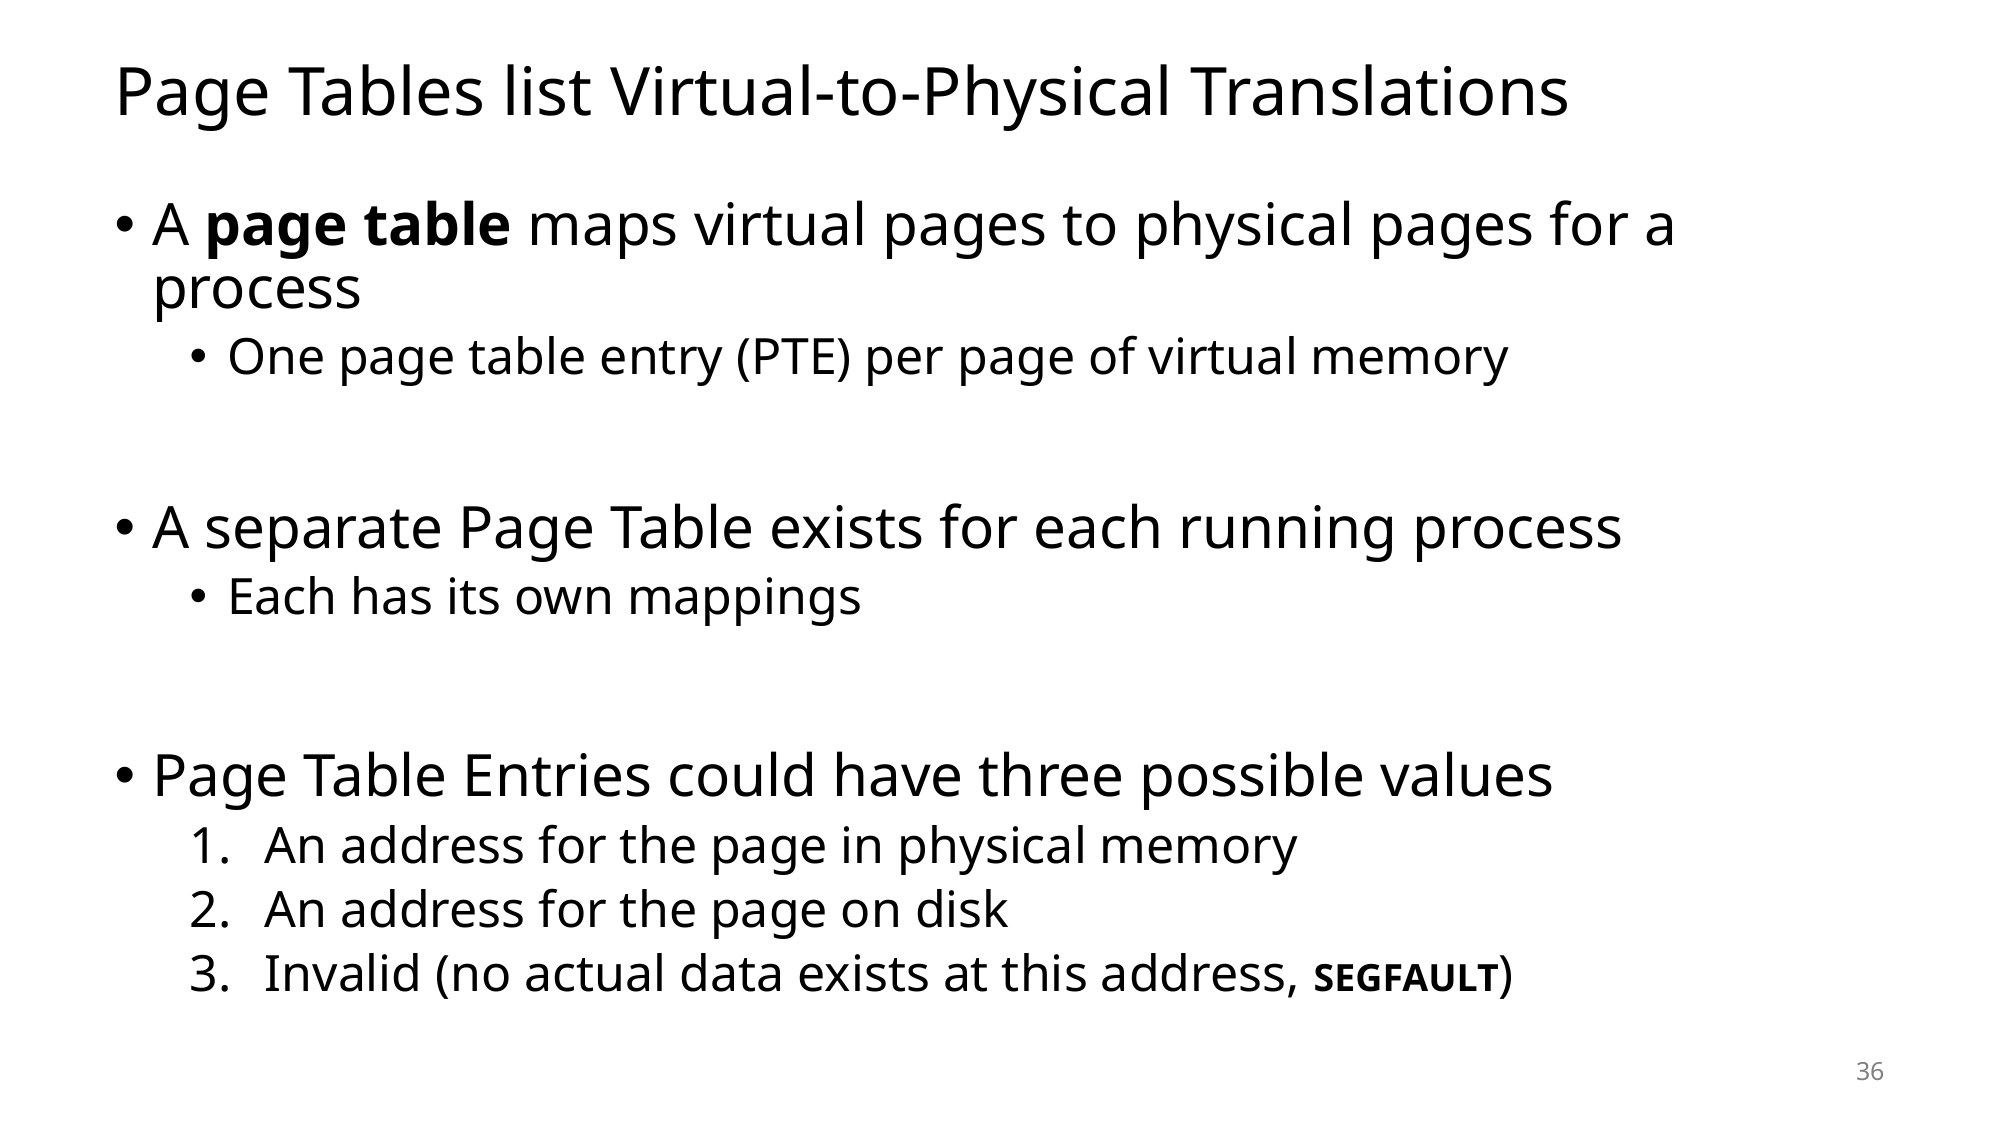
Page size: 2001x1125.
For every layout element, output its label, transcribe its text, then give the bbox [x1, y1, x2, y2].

title Page Tables list Virtual-to-Physical Translations [99, 37, 1900, 150]
slide_number 36 [1749, 1042, 1900, 1103]
list A page table maps virtual pages to physical pages for a process One page table entry (PTE) per page of virtual memory A separate Page Table exists for each running process Each has its own mappings Page Table Entries could have three possible values An address for the page in physical memory An address for the page on disk Invalid (no actual data exists at this address, SEGFAULT) [99, 187, 1868, 1013]
